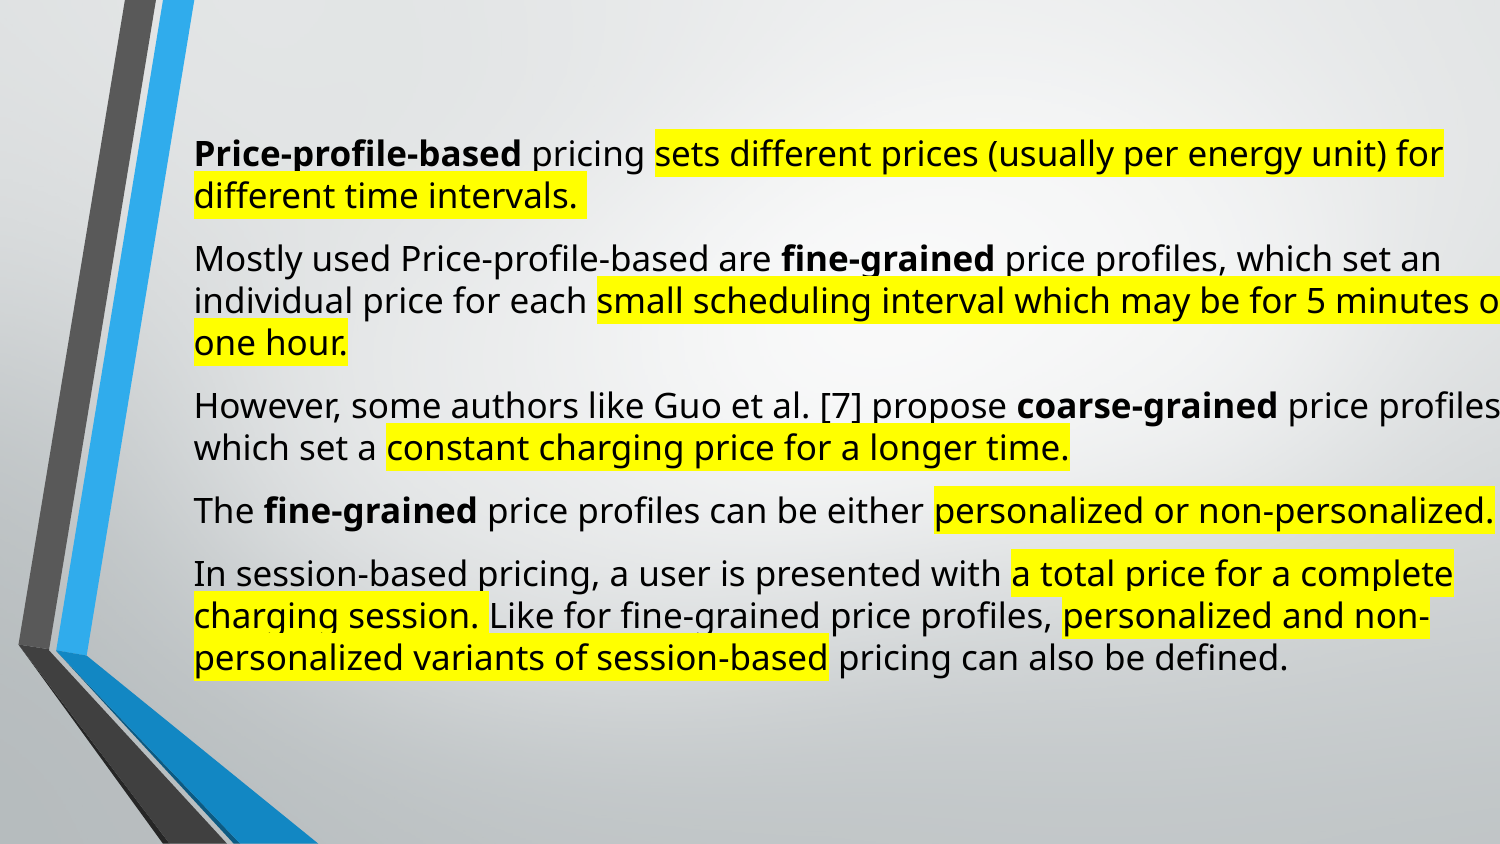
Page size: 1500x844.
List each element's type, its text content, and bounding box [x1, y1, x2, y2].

list Price-profile-based pricing sets different prices (usually per energy unit) for different time intervals. Mostly used Price-profile-based are fine-grained price profiles, which set an individual price for each small scheduling interval which may be for 5 minutes or one hour. However, some authors like Guo et al. [7] propose coarse-grained price profiles, which set a constant charging price for a longer time. The fine-grained price profiles can be either personalized or non-personalized. In session-based pricing, a user is presented with a total price for a complete charging session. Like for fine-grained price profiles, personalized and non-personalized variants of session-based pricing can also be defined. [178, 116, 1500, 728]
